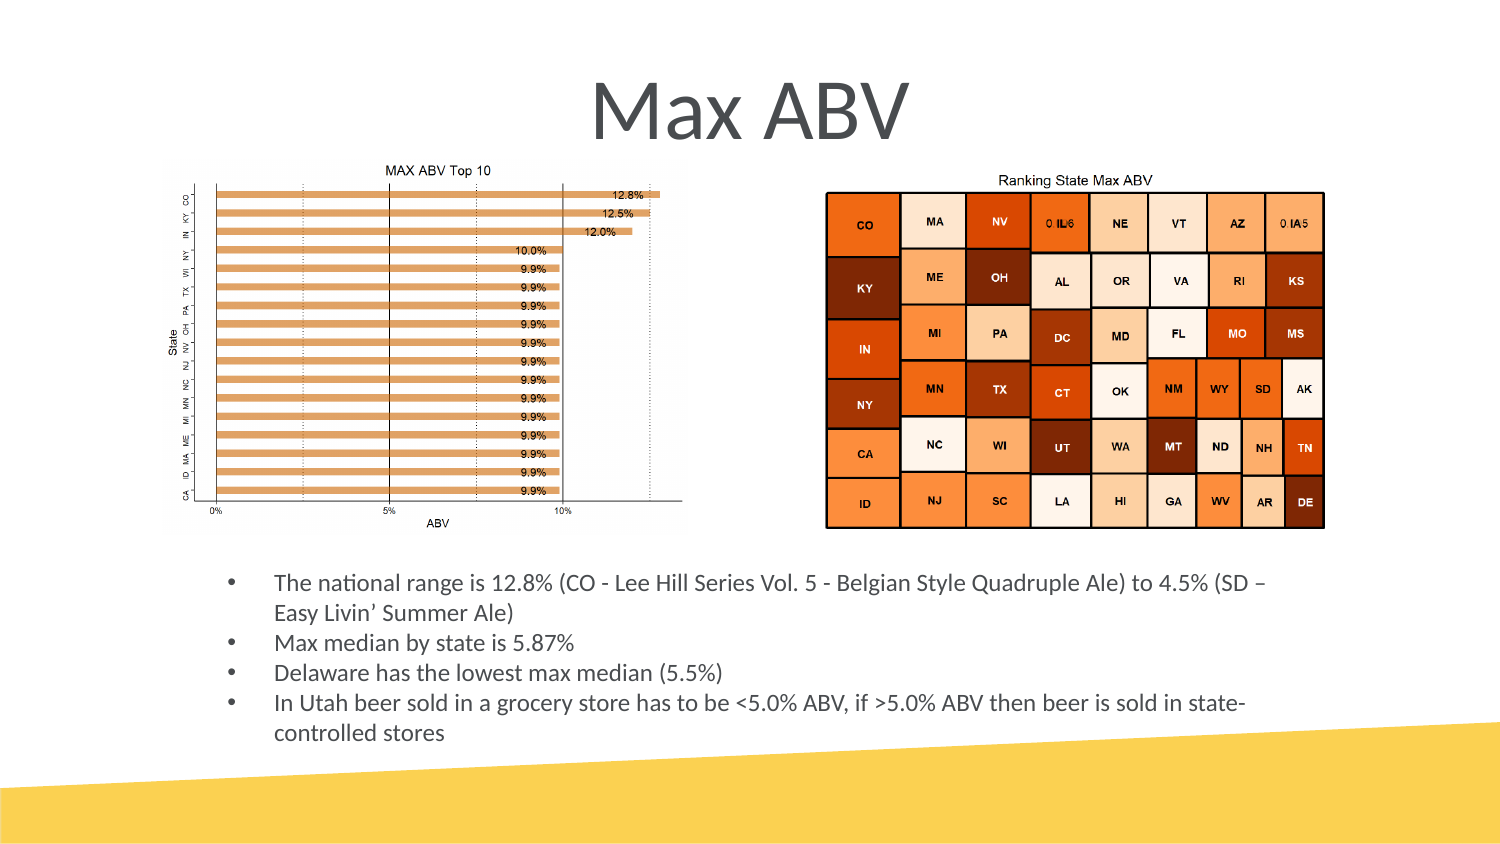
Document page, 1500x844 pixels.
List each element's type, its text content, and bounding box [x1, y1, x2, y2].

title Max ABV [75, 33, 1425, 175]
text_box The national range is 12.8% (CO - Lee Hill Series Vol. 5 - Belgian Style Quadruple Ale) to 4.5% (SD – Easy Livin’ Summer Ale) Max median by state is 5.87% Delaware has the lowest max median (5.5%) In Utah beer sold in a grocery store has to be <5.0% ABV, if >5.0% ABV then beer is sold in state-controlled stores [212, 559, 1288, 754]
picture [0, 0, 1500, 788]
